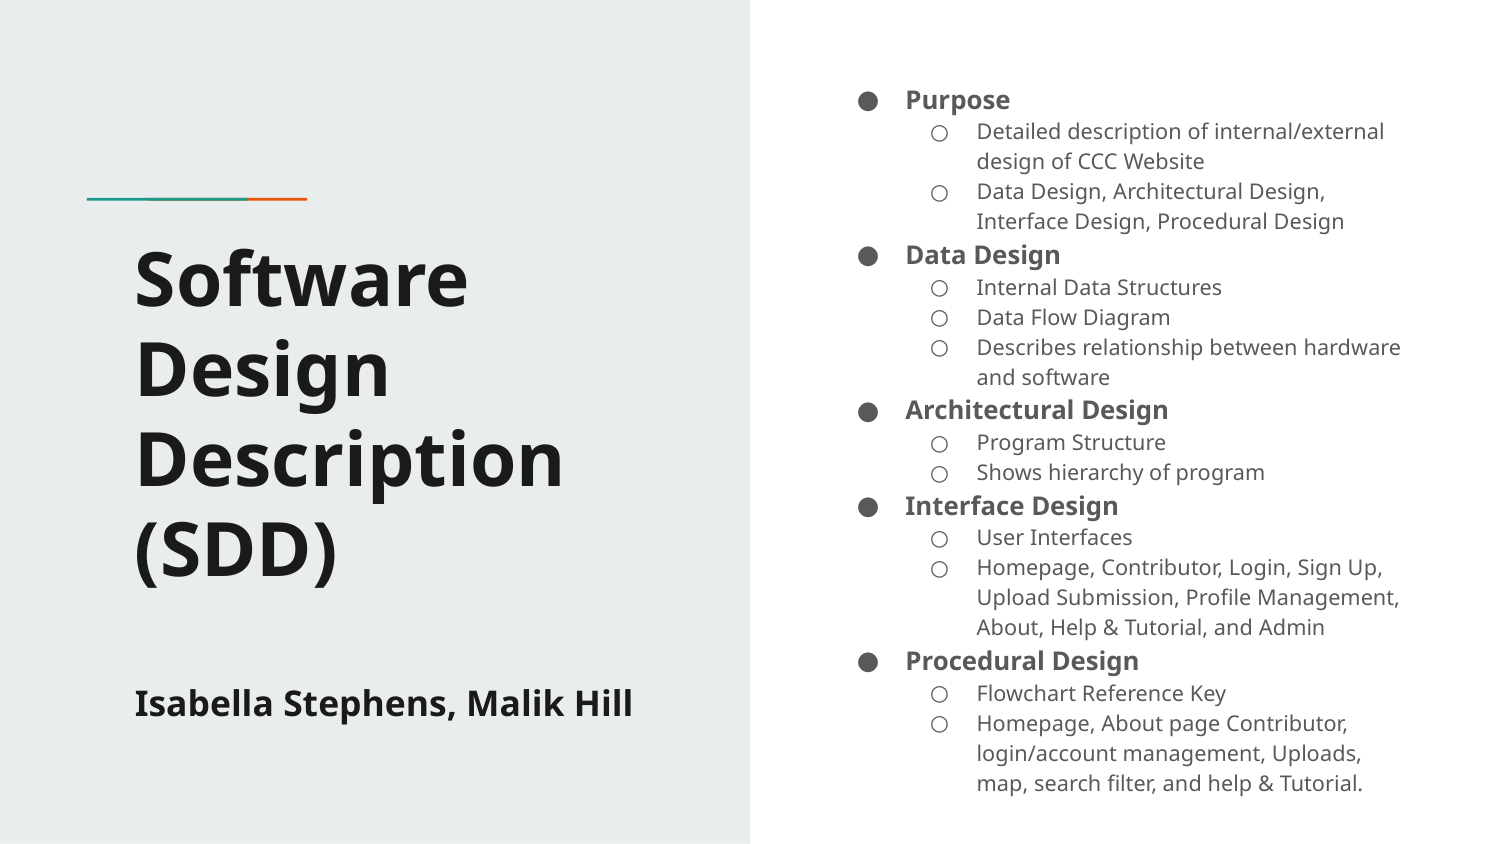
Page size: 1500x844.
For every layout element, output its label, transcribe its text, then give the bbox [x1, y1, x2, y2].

list Purpose Detailed description of internal/external design of CCC Website Data Design, Architectural Design, Interface Design, Procedural Design Data Design Internal Data Structures Data Flow Diagram Describes relationship between hardware and software Architectural Design Program Structure Shows hierarchy of program Interface Design User Interfaces Homepage, Contributor, Login, Sign Up, Upload Submission, Profile Management, About, Help & Tutorial, and Admin Procedural Design Flowchart Reference Key Homepage, About page Contributor, login/account management, Uploads, map, search filter, and help & Tutorial. [819, 63, 1420, 830]
title Software Design Description (SDD) Isabella Stephens, Malik Hill [119, 216, 662, 494]
